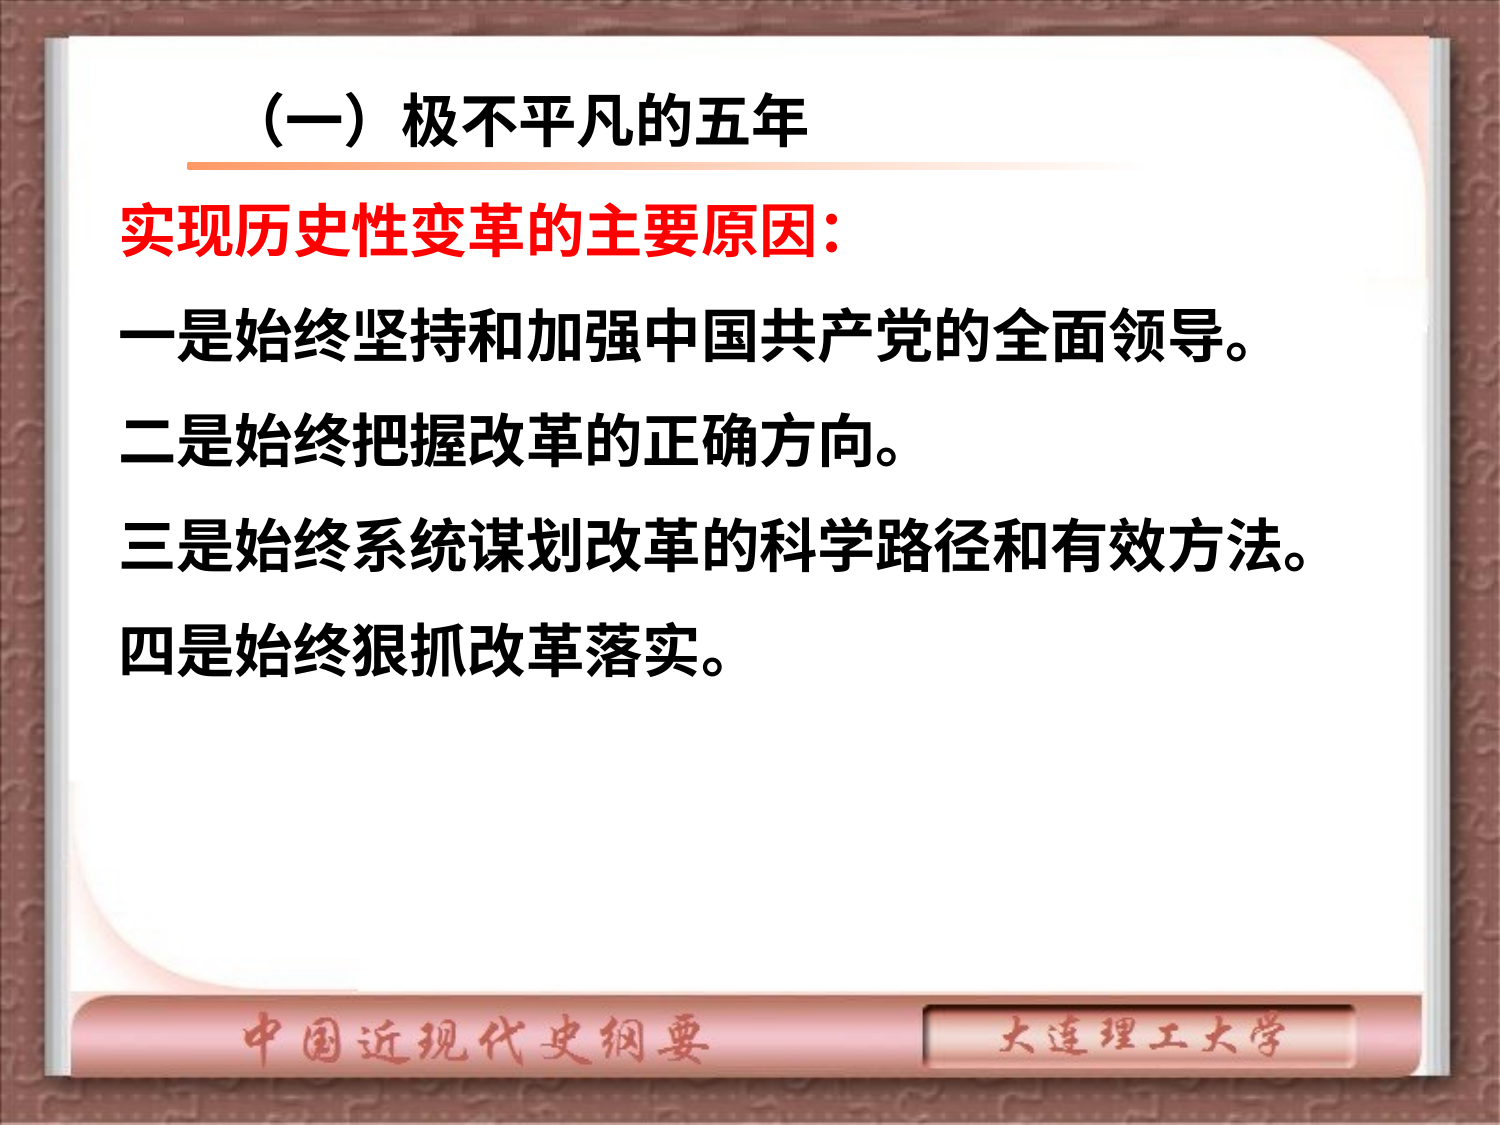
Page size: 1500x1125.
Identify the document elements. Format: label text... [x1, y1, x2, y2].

text_box 实现历史性变革的主要原因： 一是始终坚持和加强中国共产党的全面领导。 二是始终把握改革的正确方向。 三是始终系统谋划改革的科学路径和有效方法。 四是始终狠抓改革落实。 [50, 187, 1425, 692]
text_box [187, 162, 1147, 170]
picture [0, 0, 1500, 1125]
text_box （一）极不平凡的五年 [212, 62, 1133, 162]
